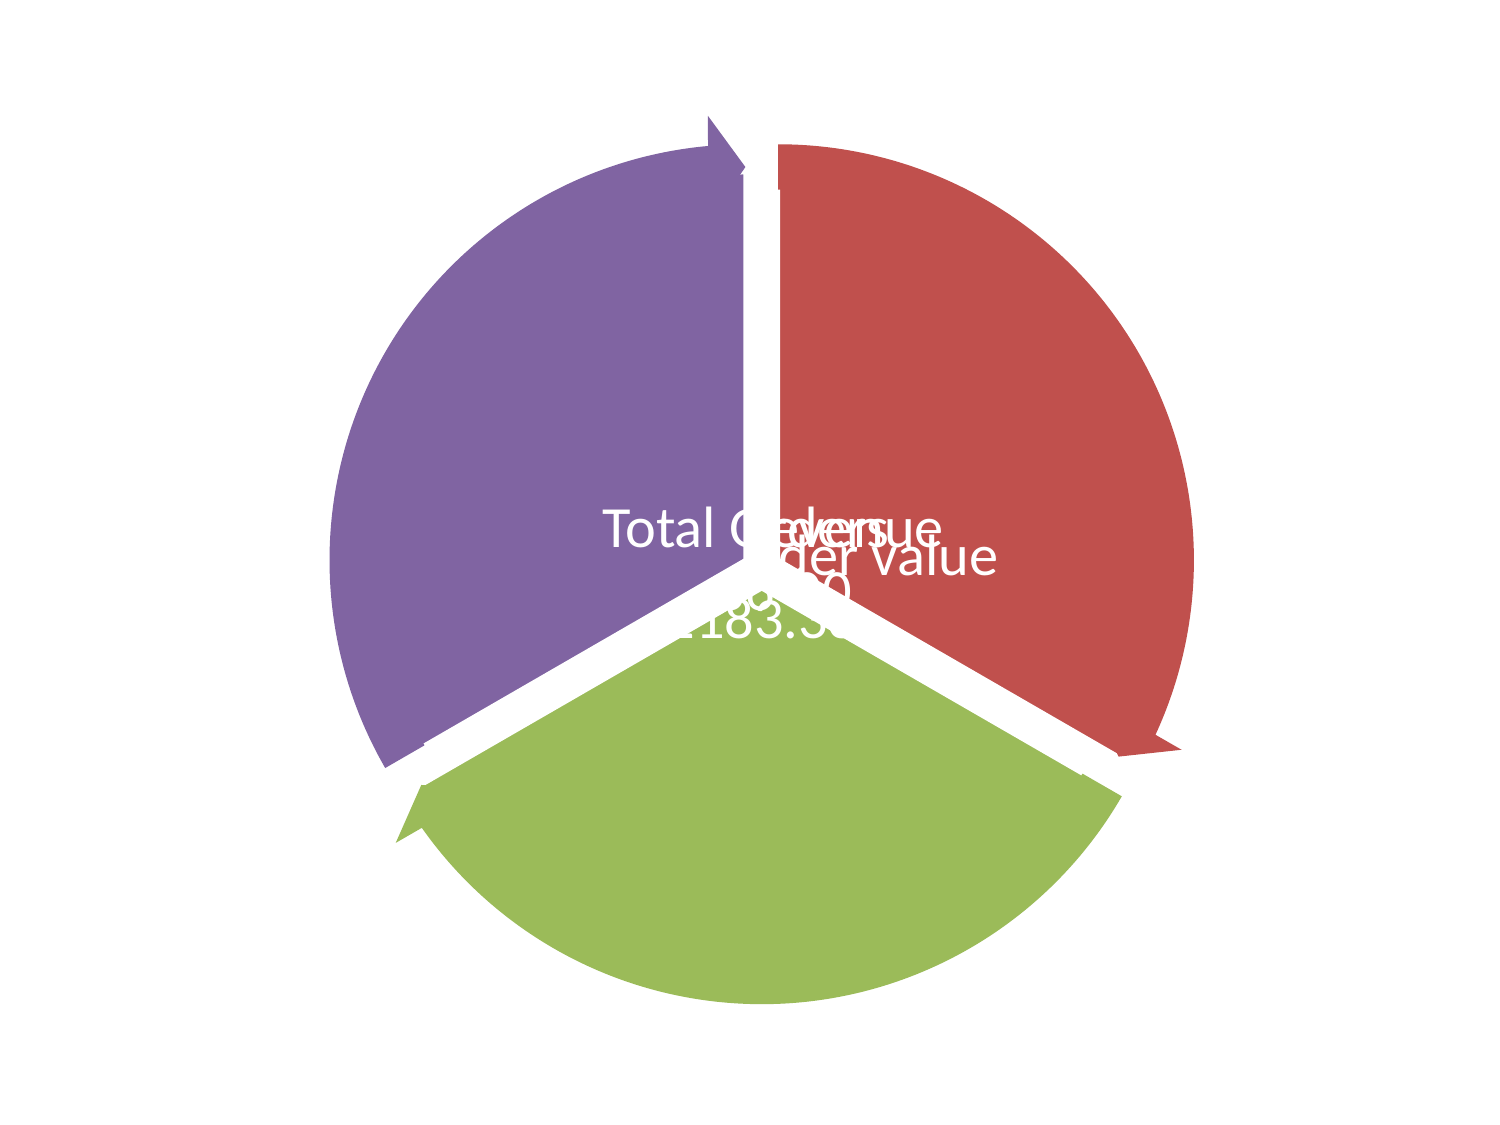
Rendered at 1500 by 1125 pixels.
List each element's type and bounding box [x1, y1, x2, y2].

text_box [111, 101, 1412, 1047]
